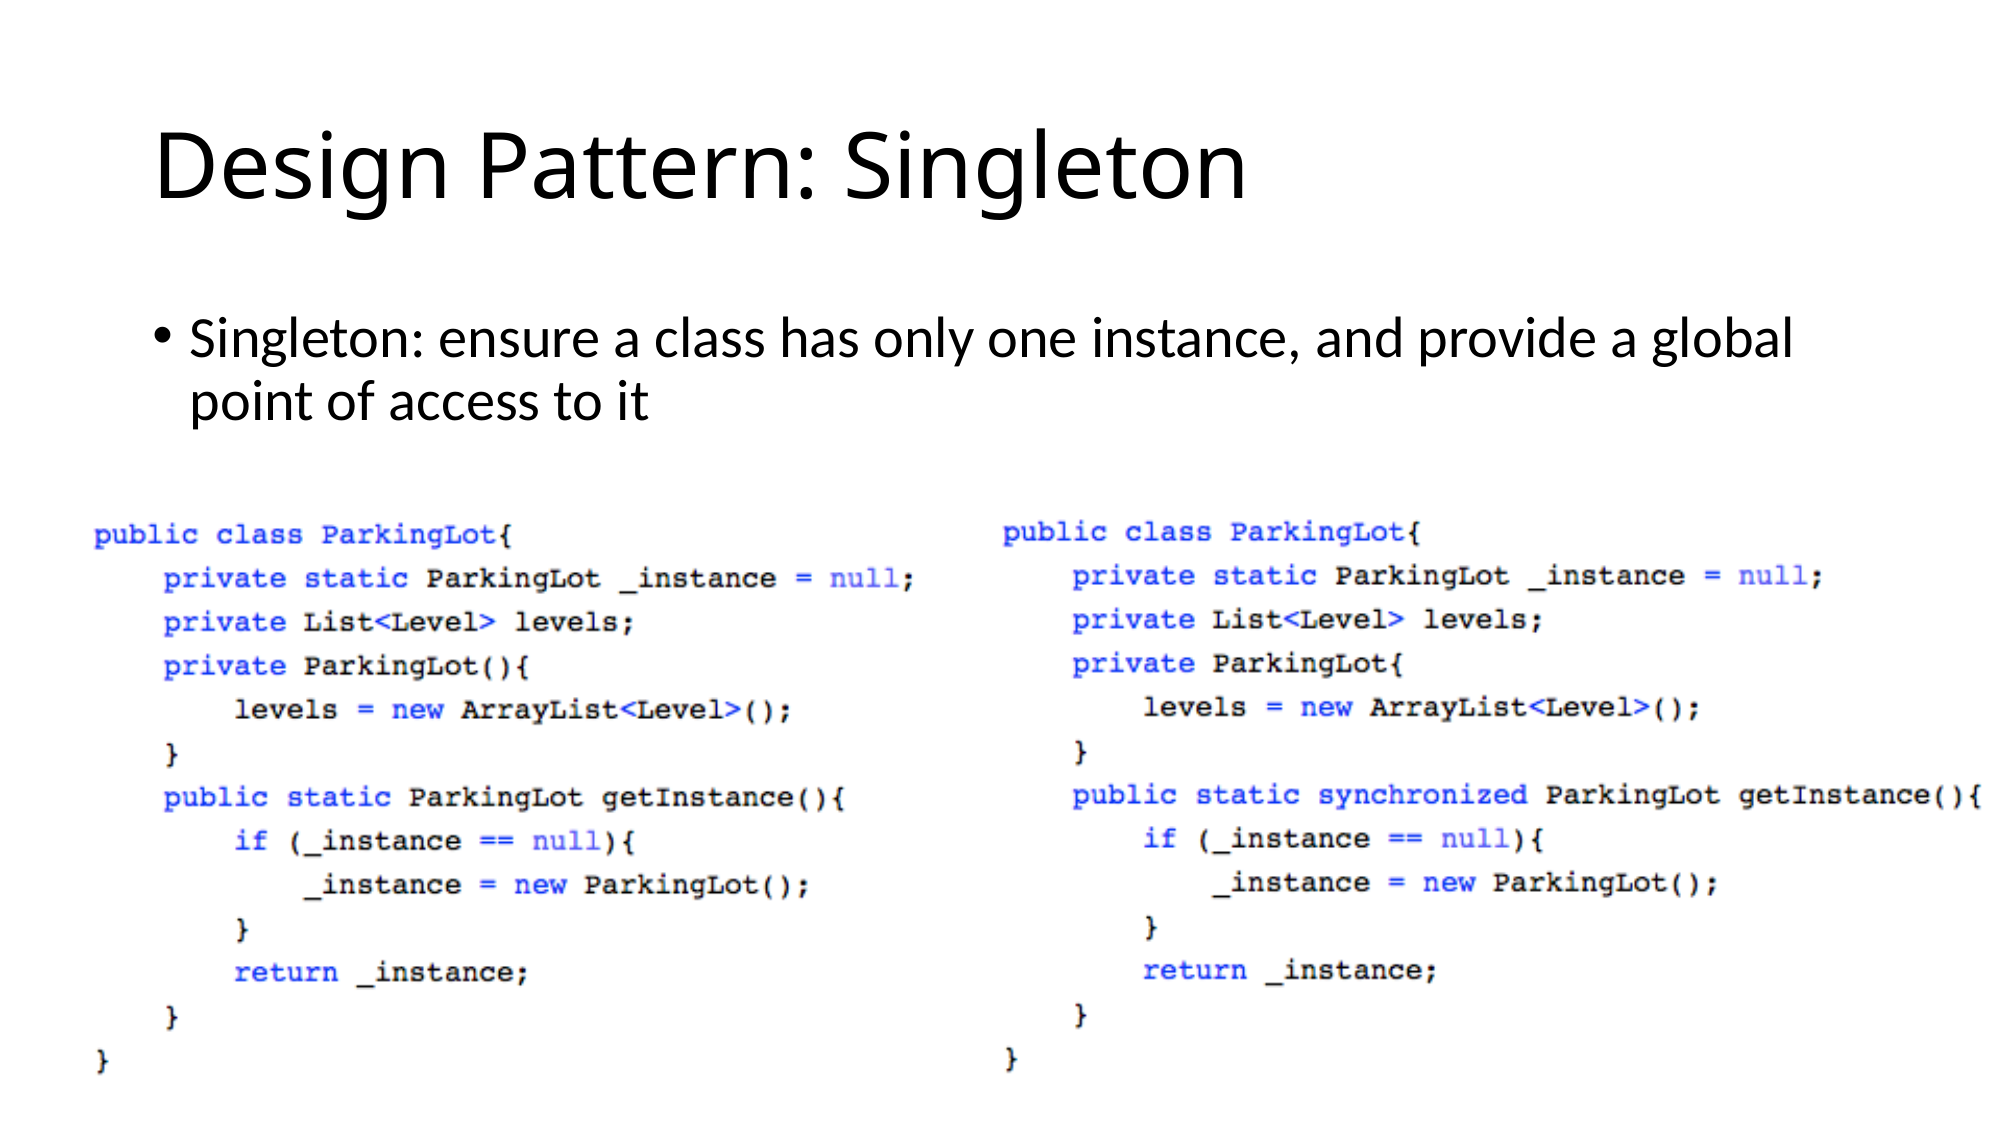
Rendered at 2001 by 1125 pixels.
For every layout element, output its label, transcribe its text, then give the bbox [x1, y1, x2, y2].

picture [999, 514, 1998, 1088]
picture [86, 498, 983, 1088]
list Singleton: ensure a class has only one instance, and provide a global point of access to it [137, 299, 1863, 1014]
title Design Pattern: Singleton [137, 59, 1863, 278]
